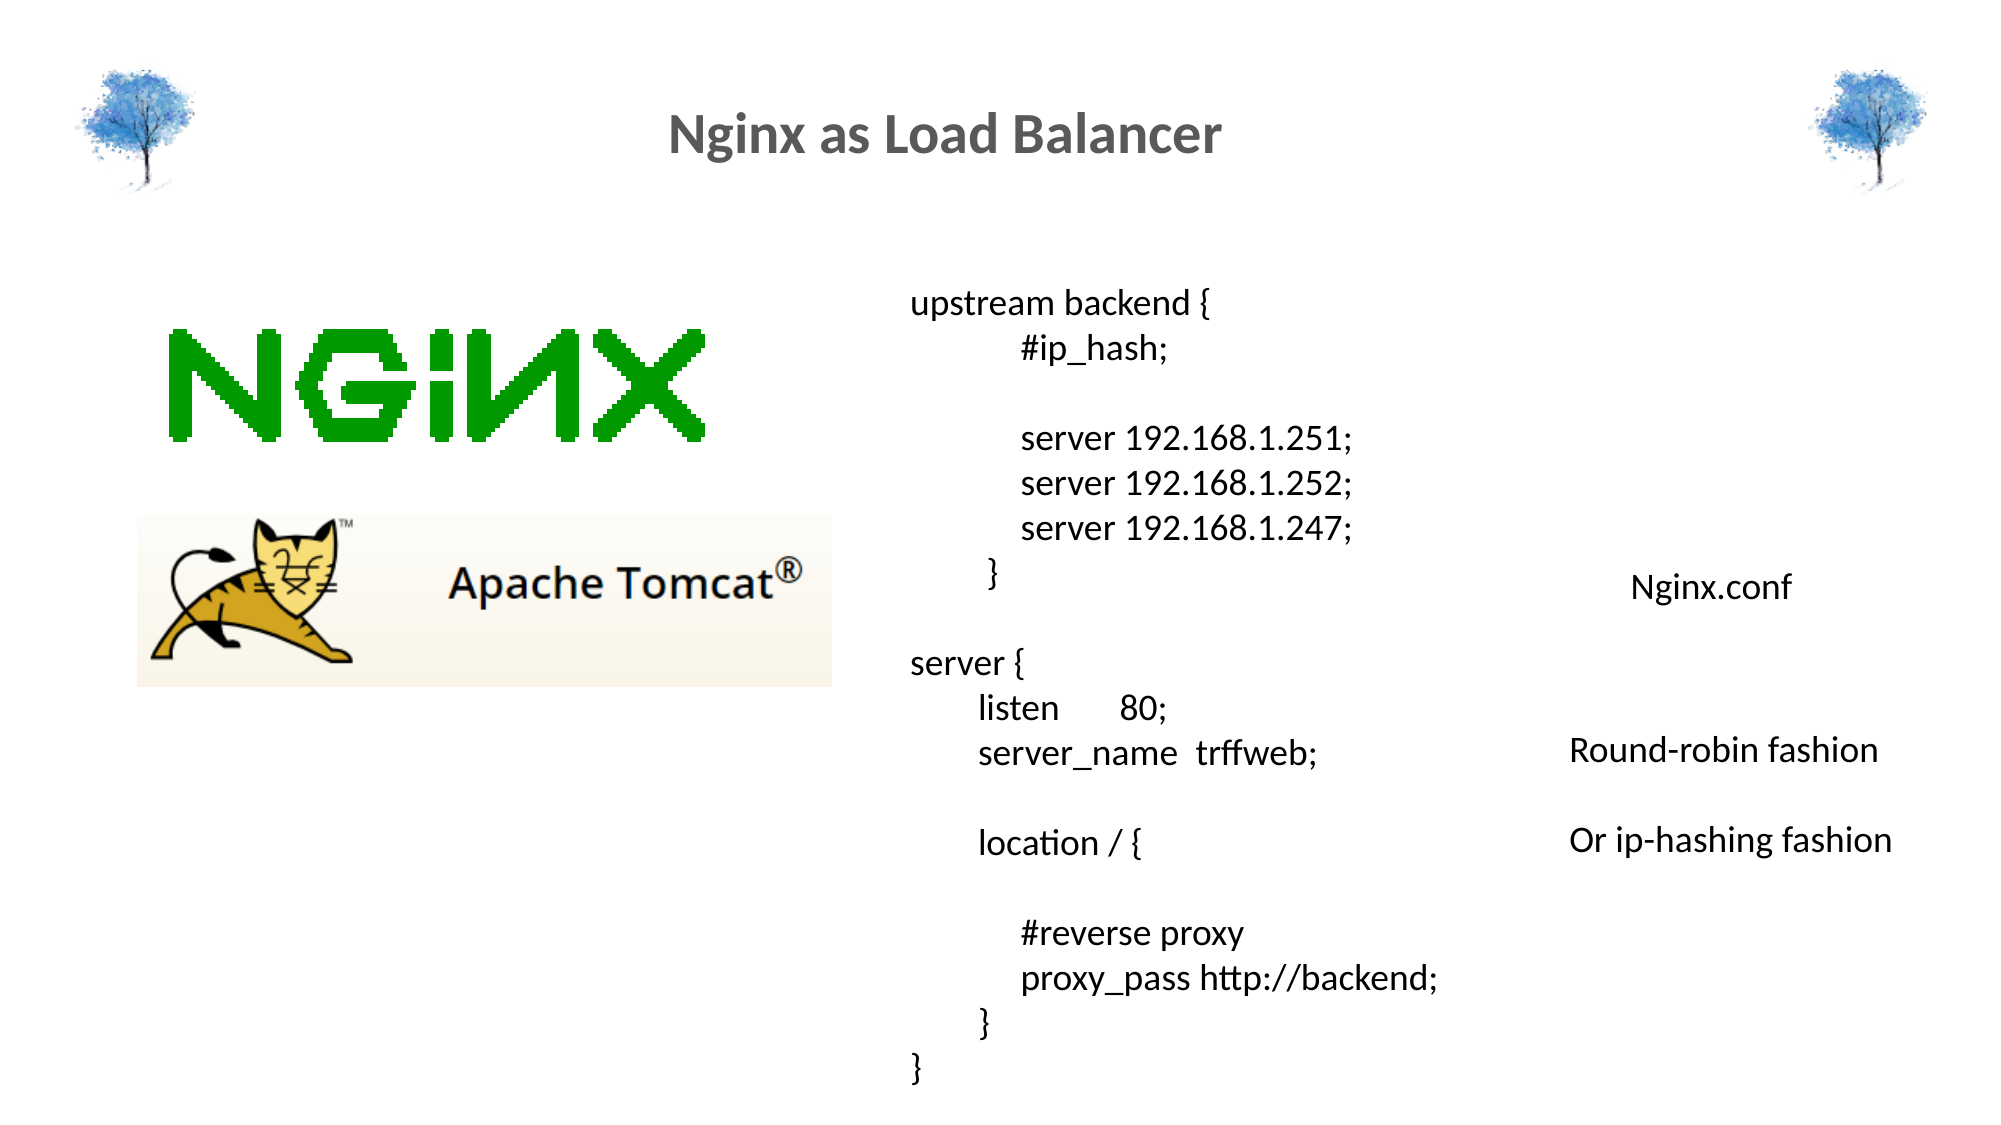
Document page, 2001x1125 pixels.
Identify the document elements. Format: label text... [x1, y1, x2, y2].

picture [155, 311, 720, 461]
text_box Nginx.conf [1615, 554, 1871, 615]
picture [1804, 59, 1928, 199]
text_box Nginx as Load Balancer [653, 87, 1238, 173]
text_box upstream backend { #ip_hash; server 192.168.1.251; server 192.168.1.252; server 192.168.1.247; } server { listen 80; server_name trffweb; location / { #reverse proxy proxy_pass http://backend; } } [895, 270, 1587, 1125]
picture [137, 514, 832, 687]
picture [71, 59, 196, 199]
text_box Round-robin fashion Or ip-hashing fashion [1554, 718, 1916, 868]
